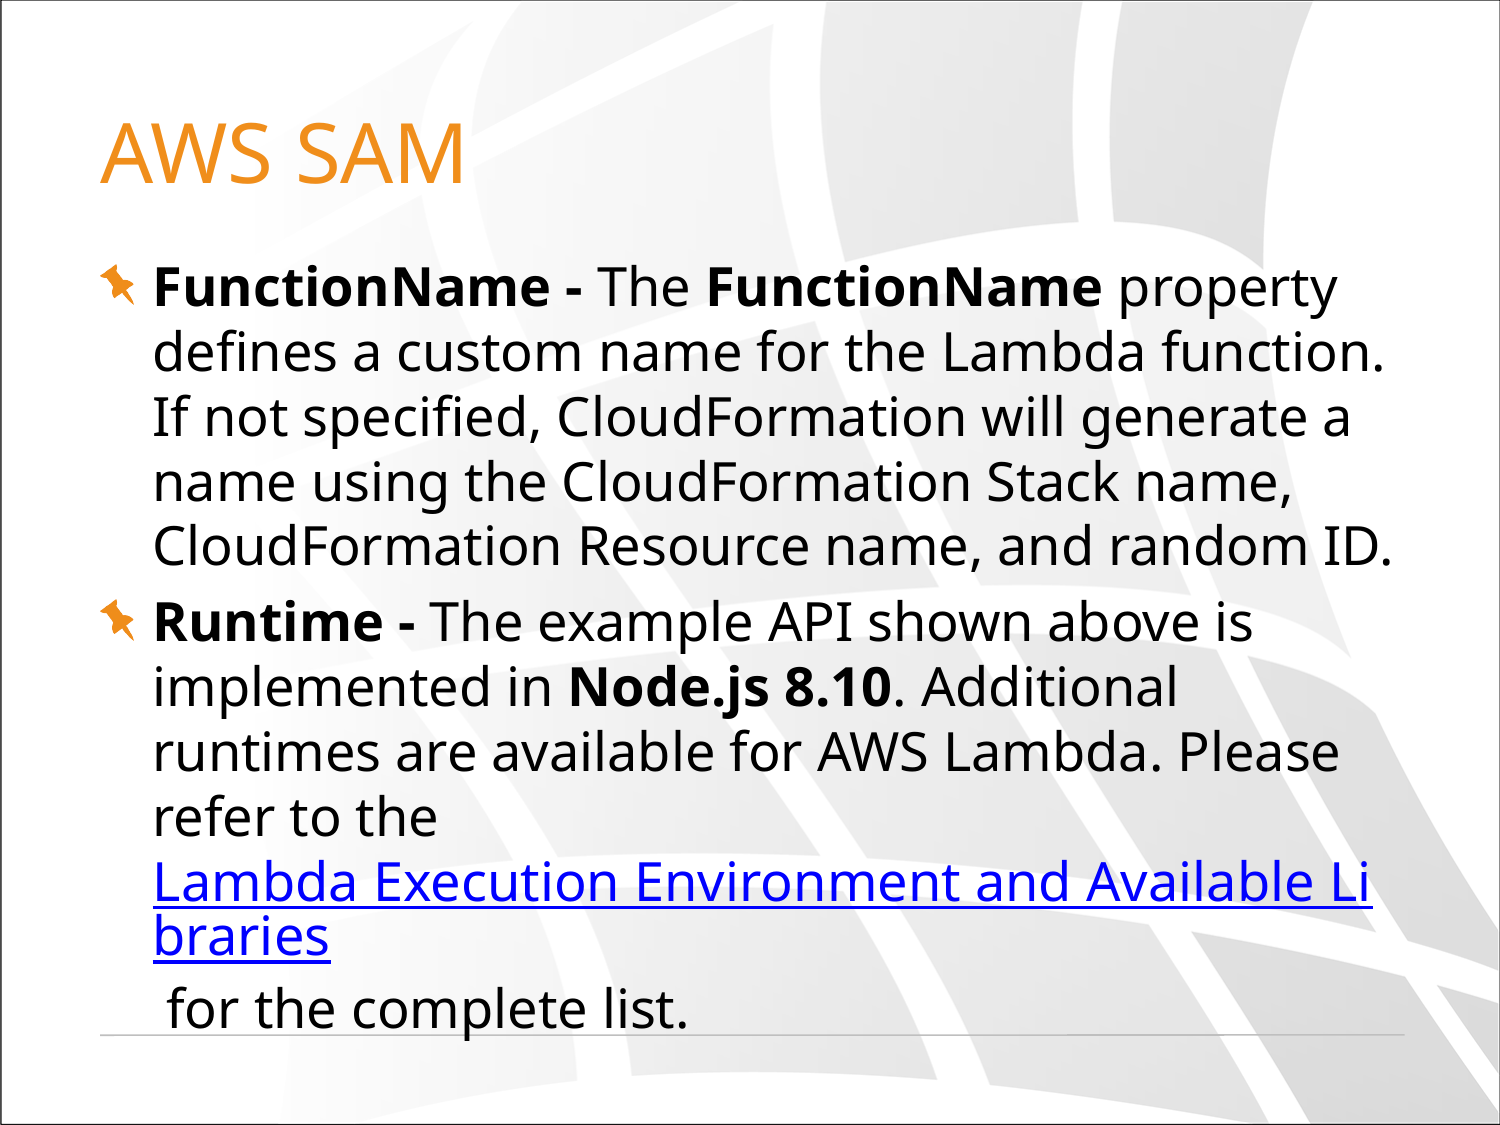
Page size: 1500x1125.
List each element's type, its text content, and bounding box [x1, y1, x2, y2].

picture [0, 0, 1500, 1125]
title AWS SAM [100, 90, 1412, 209]
list FunctionName - The FunctionName property defines a custom name for the Lambda function. If not specified, CloudFormation will generate a name using the CloudFormation Stack name, CloudFormation Resource name, and random ID. Runtime - The example API shown above is implemented in Node.js 8.10. Additional runtimes are available for AWS Lambda. Please refer to the Lambda Execution Environment and Available Libraries for the complete list. [100, 244, 1412, 1008]
